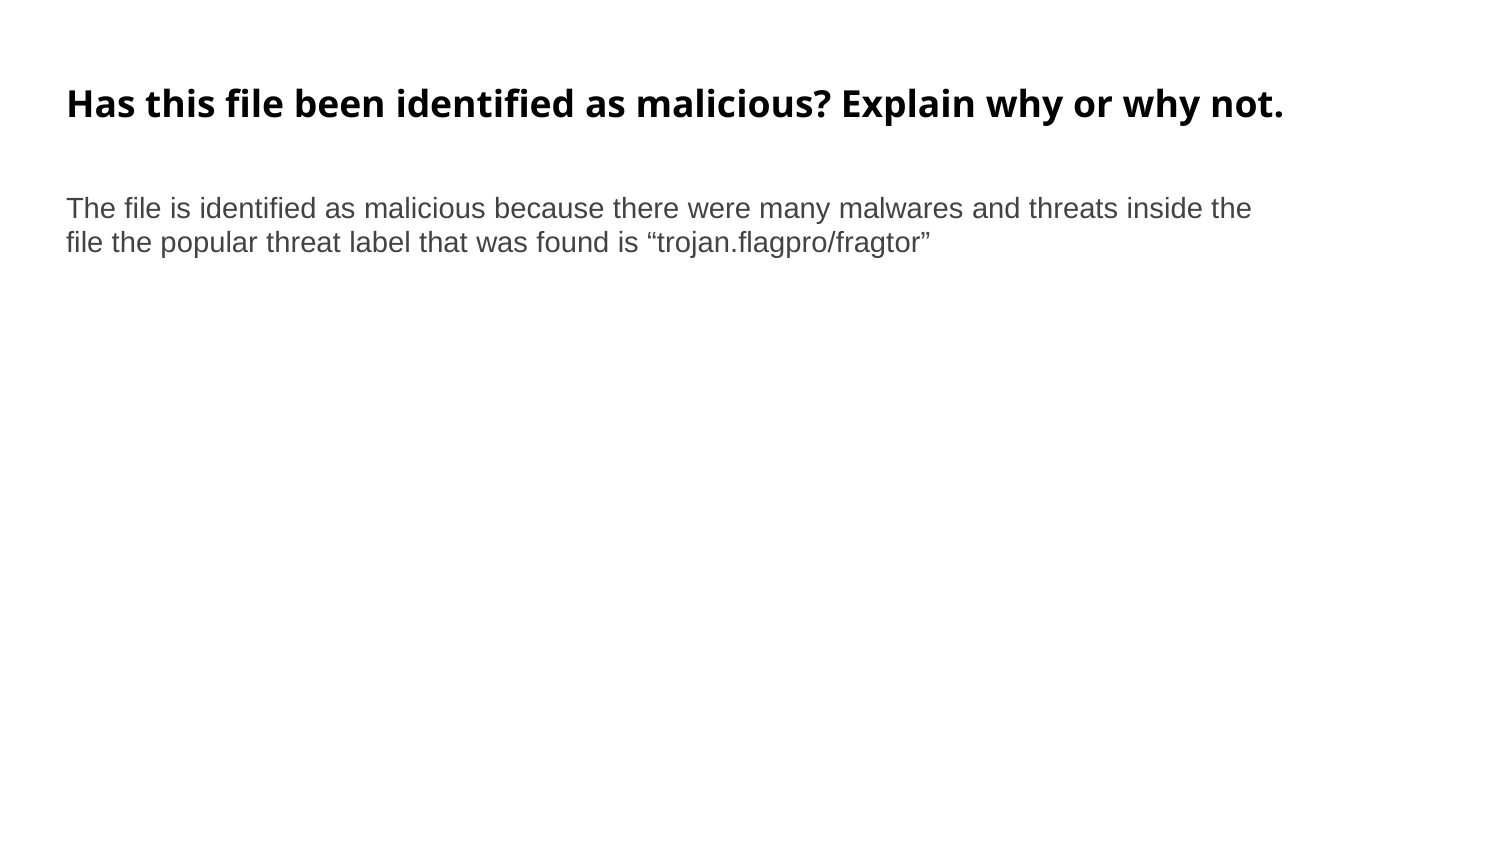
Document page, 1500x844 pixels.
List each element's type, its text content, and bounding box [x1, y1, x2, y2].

text_box The file is identified as malicious because there were many malwares and threats inside the file the popular threat label that was found is “trojan.flagpro/fragtor” [51, 173, 1288, 274]
list Has this file been identified as malicious? Explain why or why not. [51, 68, 1312, 222]
